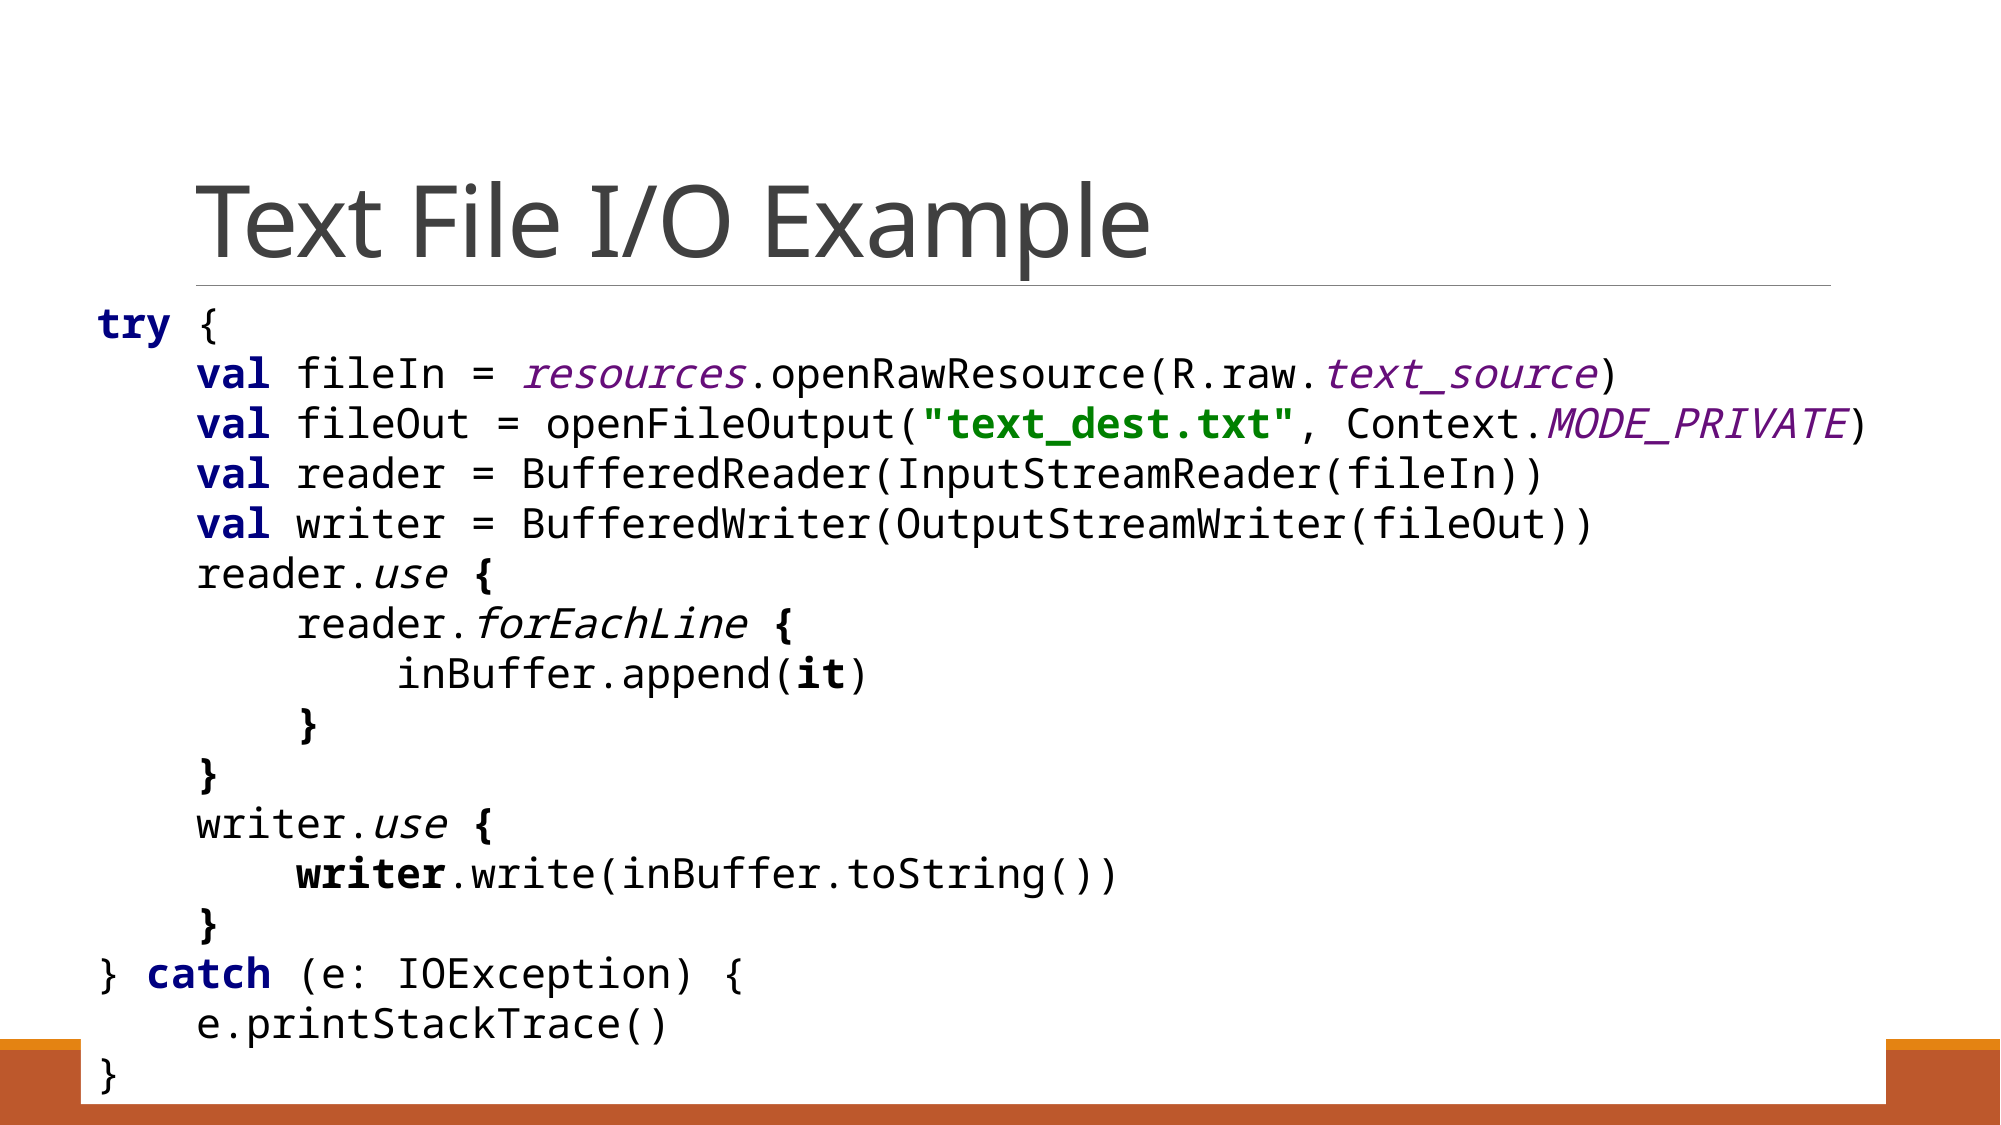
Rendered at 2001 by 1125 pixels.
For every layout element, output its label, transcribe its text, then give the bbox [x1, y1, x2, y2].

title Text File I/O Example [180, 47, 1830, 285]
text_box try { val fileIn = resources.openRawResource(R.raw.text_source) val fileOut = openFileOutput("text_dest.txt", Context.MODE_PRIVATE) val reader = BufferedReader(InputStreamReader(fileIn)) val writer = BufferedWriter(OutputStreamWriter(fileOut)) reader.use { reader.forEachLine { inBuffer.append(it) } } writer.use { writer.write(inBuffer.toString()) } } catch (e: IOException) { e.printStackTrace() } [80, 288, 1886, 1105]
